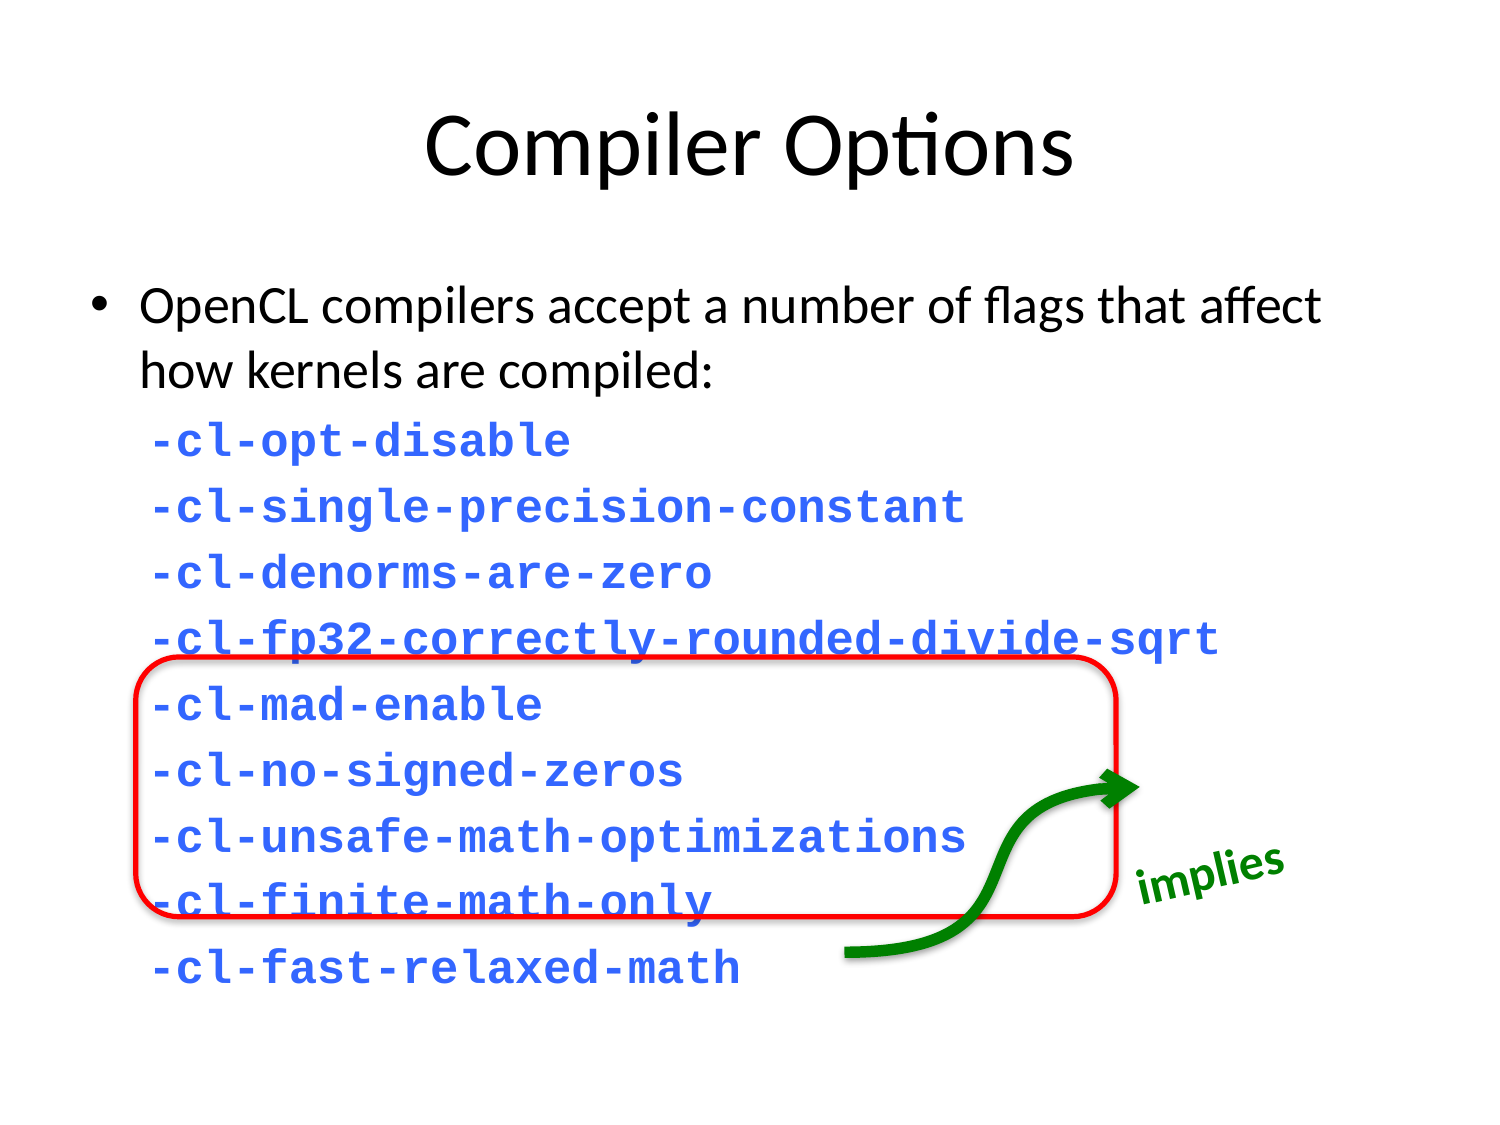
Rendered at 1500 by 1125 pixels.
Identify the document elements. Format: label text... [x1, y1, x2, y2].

title Compiler Options [75, 45, 1425, 233]
list OpenCL compilers accept a number of flags that affect how kernels are compiled: -cl-opt-disable -cl-single-precision-constant -cl-denorms-are-zero -cl-fp32-correctly-rounded-divide-sqrt -cl-mad-enable -cl-no-signed-zeros -cl-unsafe-math-optimizations -cl-finite-math-only -cl-fast-relaxed-math [75, 262, 1425, 1005]
text_box implies [1146, 812, 1306, 923]
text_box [844, 786, 1141, 953]
text_box [134, 656, 1117, 918]
